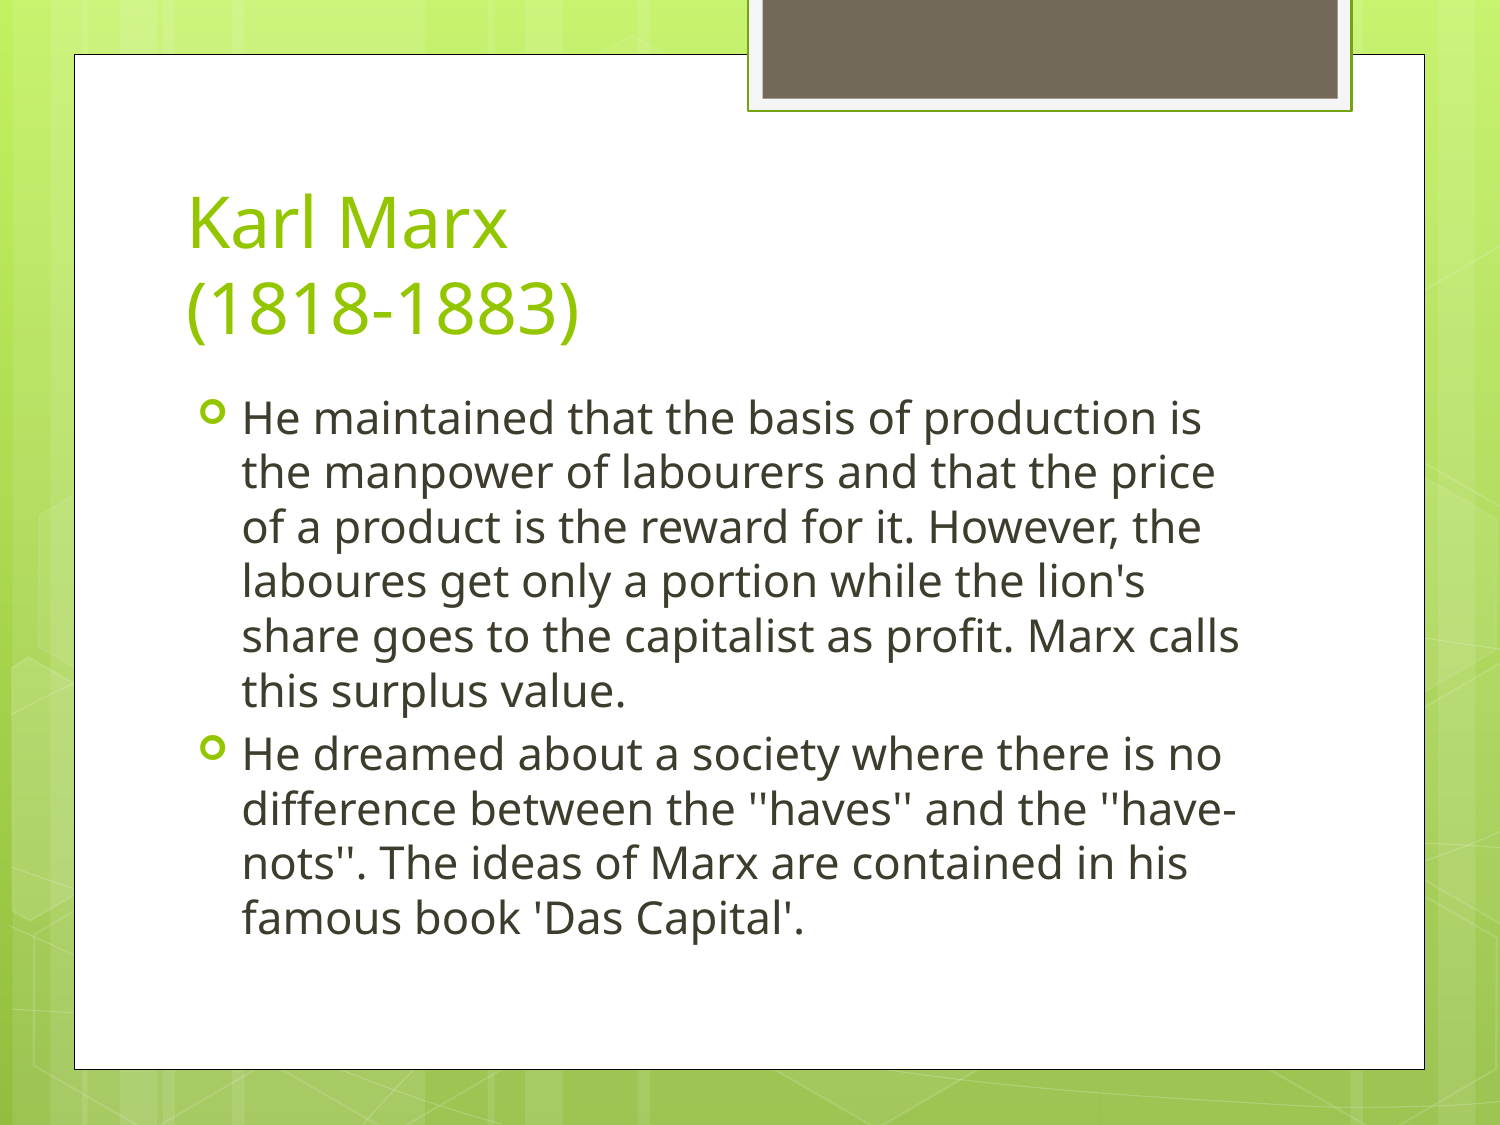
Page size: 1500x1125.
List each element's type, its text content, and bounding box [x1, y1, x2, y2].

list He maintained that the basis of production is the manpower of labourers and that the price of a product is the reward for it. However, the laboures get only a portion while the lion's share goes to the capitalist as profit. Marx calls this surplus value. He dreamed about a society where there is no difference between the ''haves'' and the ''have-nots''. The ideas of Marx are contained in his famous book 'Das Capital'. [171, 381, 1283, 957]
title Karl Marx (1818-1883) [171, 168, 1324, 357]
